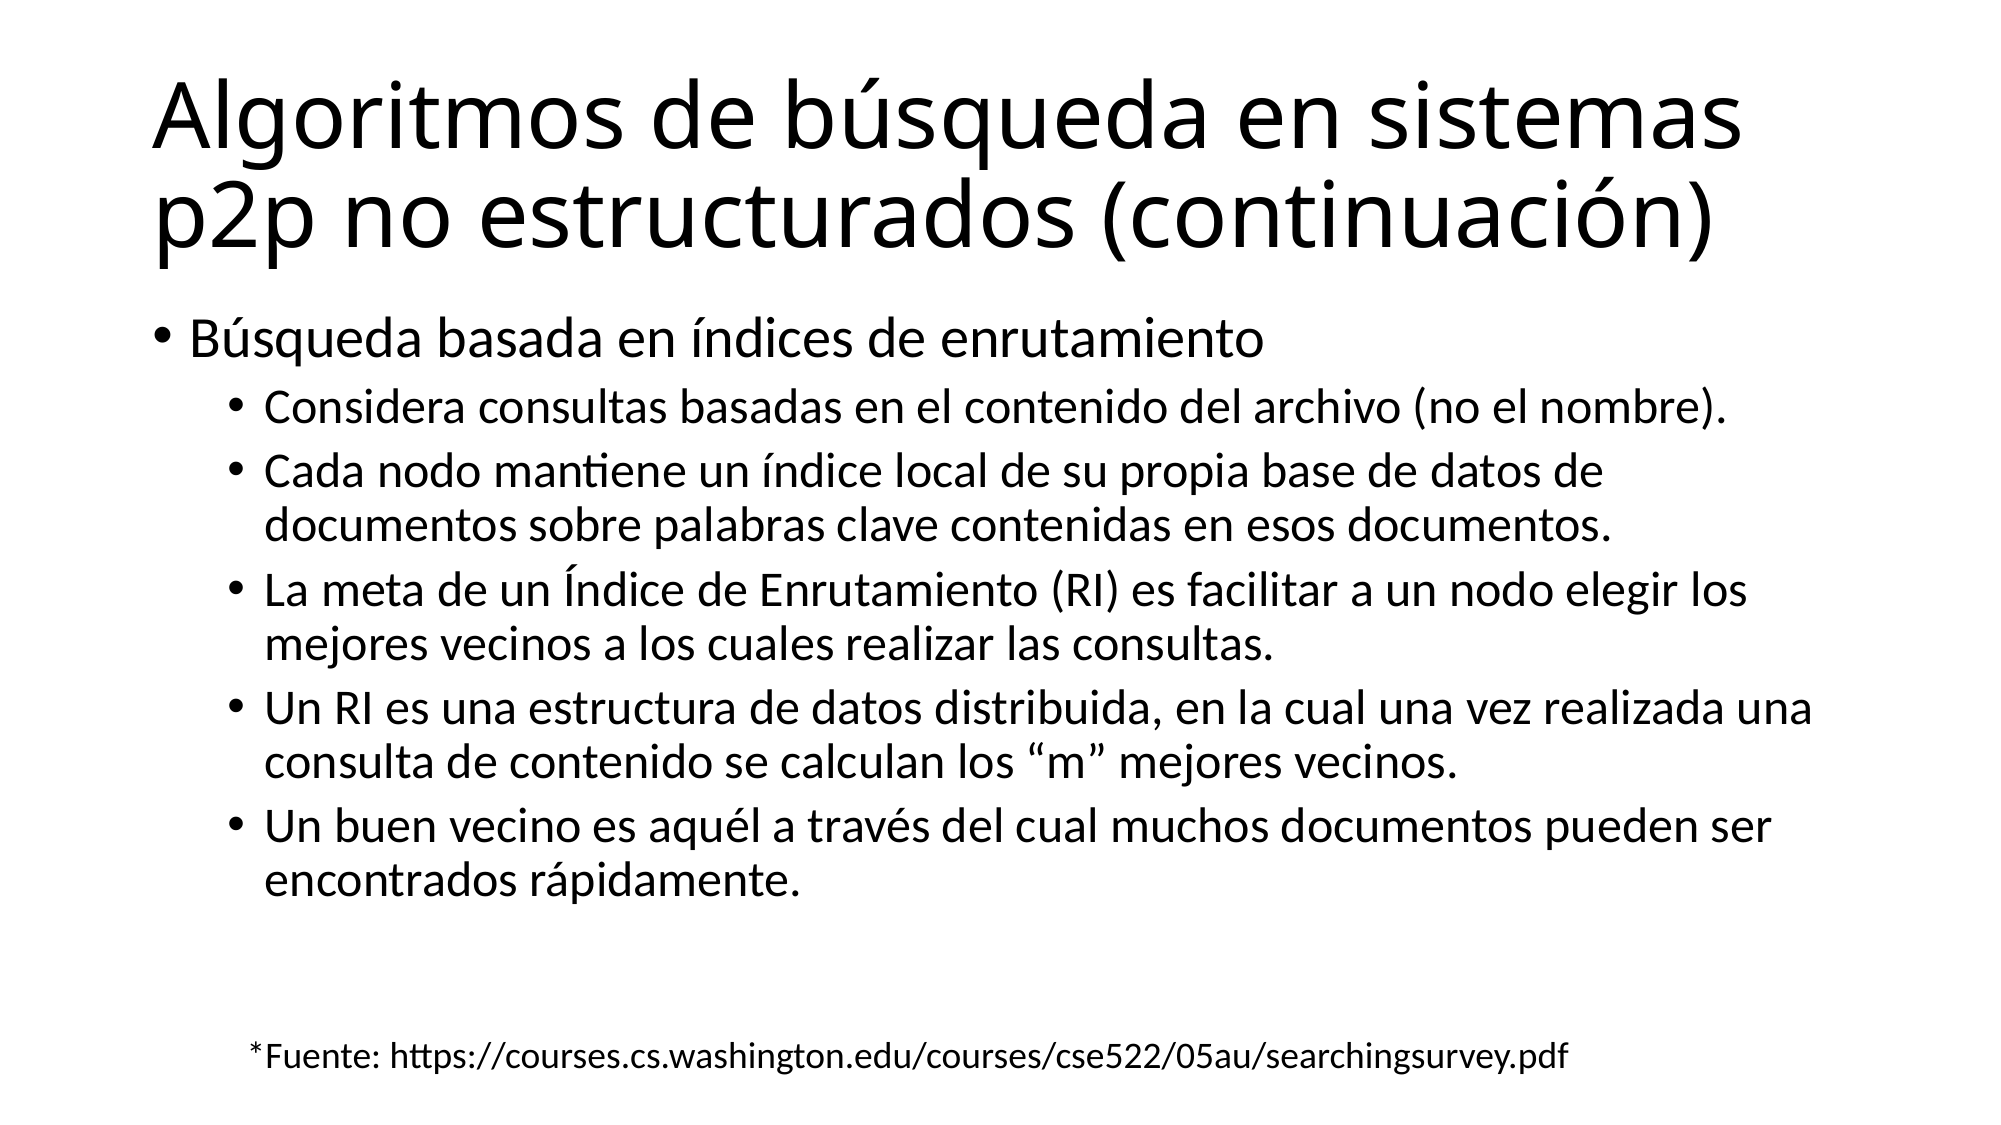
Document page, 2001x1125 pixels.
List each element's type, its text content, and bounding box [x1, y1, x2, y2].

text_box *Fuente: https://courses.cs.washington.edu/courses/cse522/05au/searchingsurvey.pdf [231, 1023, 1756, 1084]
title Algoritmos de búsqueda en sistemas p2p no estructurados (continuación) [137, 59, 1863, 278]
list Búsqueda basada en índices de enrutamiento Considera consultas basadas en el contenido del archivo (no el nombre). Cada nodo mantiene un índice local de su propia base de datos de documentos sobre palabras clave contenidas en esos documentos. La meta de un Índice de Enrutamiento (RI) es facilitar a un nodo elegir los mejores vecinos a los cuales realizar las consultas. Un RI es una estructura de datos distribuida, en la cual una vez realizada una consulta de contenido se calculan los “m” mejores vecinos. Un buen vecino es aquél a través del cual muchos documentos pueden ser encontrados rápidamente. [137, 299, 1863, 1014]
